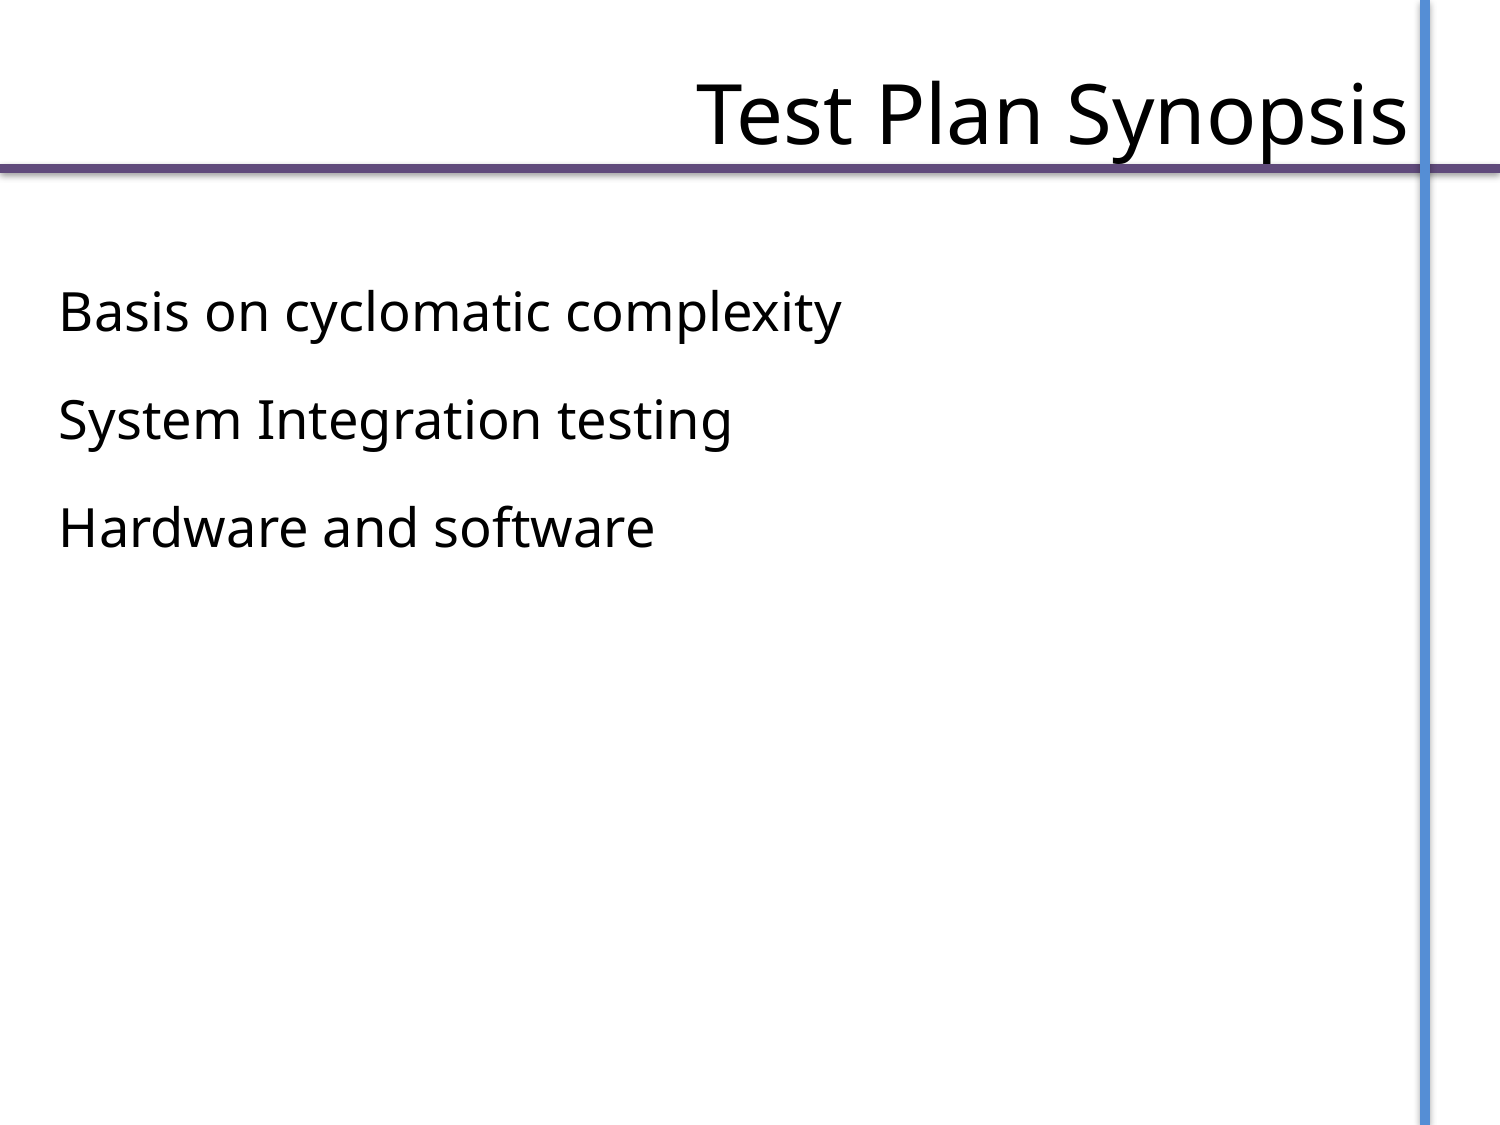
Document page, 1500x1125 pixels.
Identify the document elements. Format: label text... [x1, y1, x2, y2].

title Test Plan Synopsis [23, 17, 1425, 205]
list Basis on cyclomatic complexity System Integration testing Hardware and software [43, 237, 1425, 1014]
